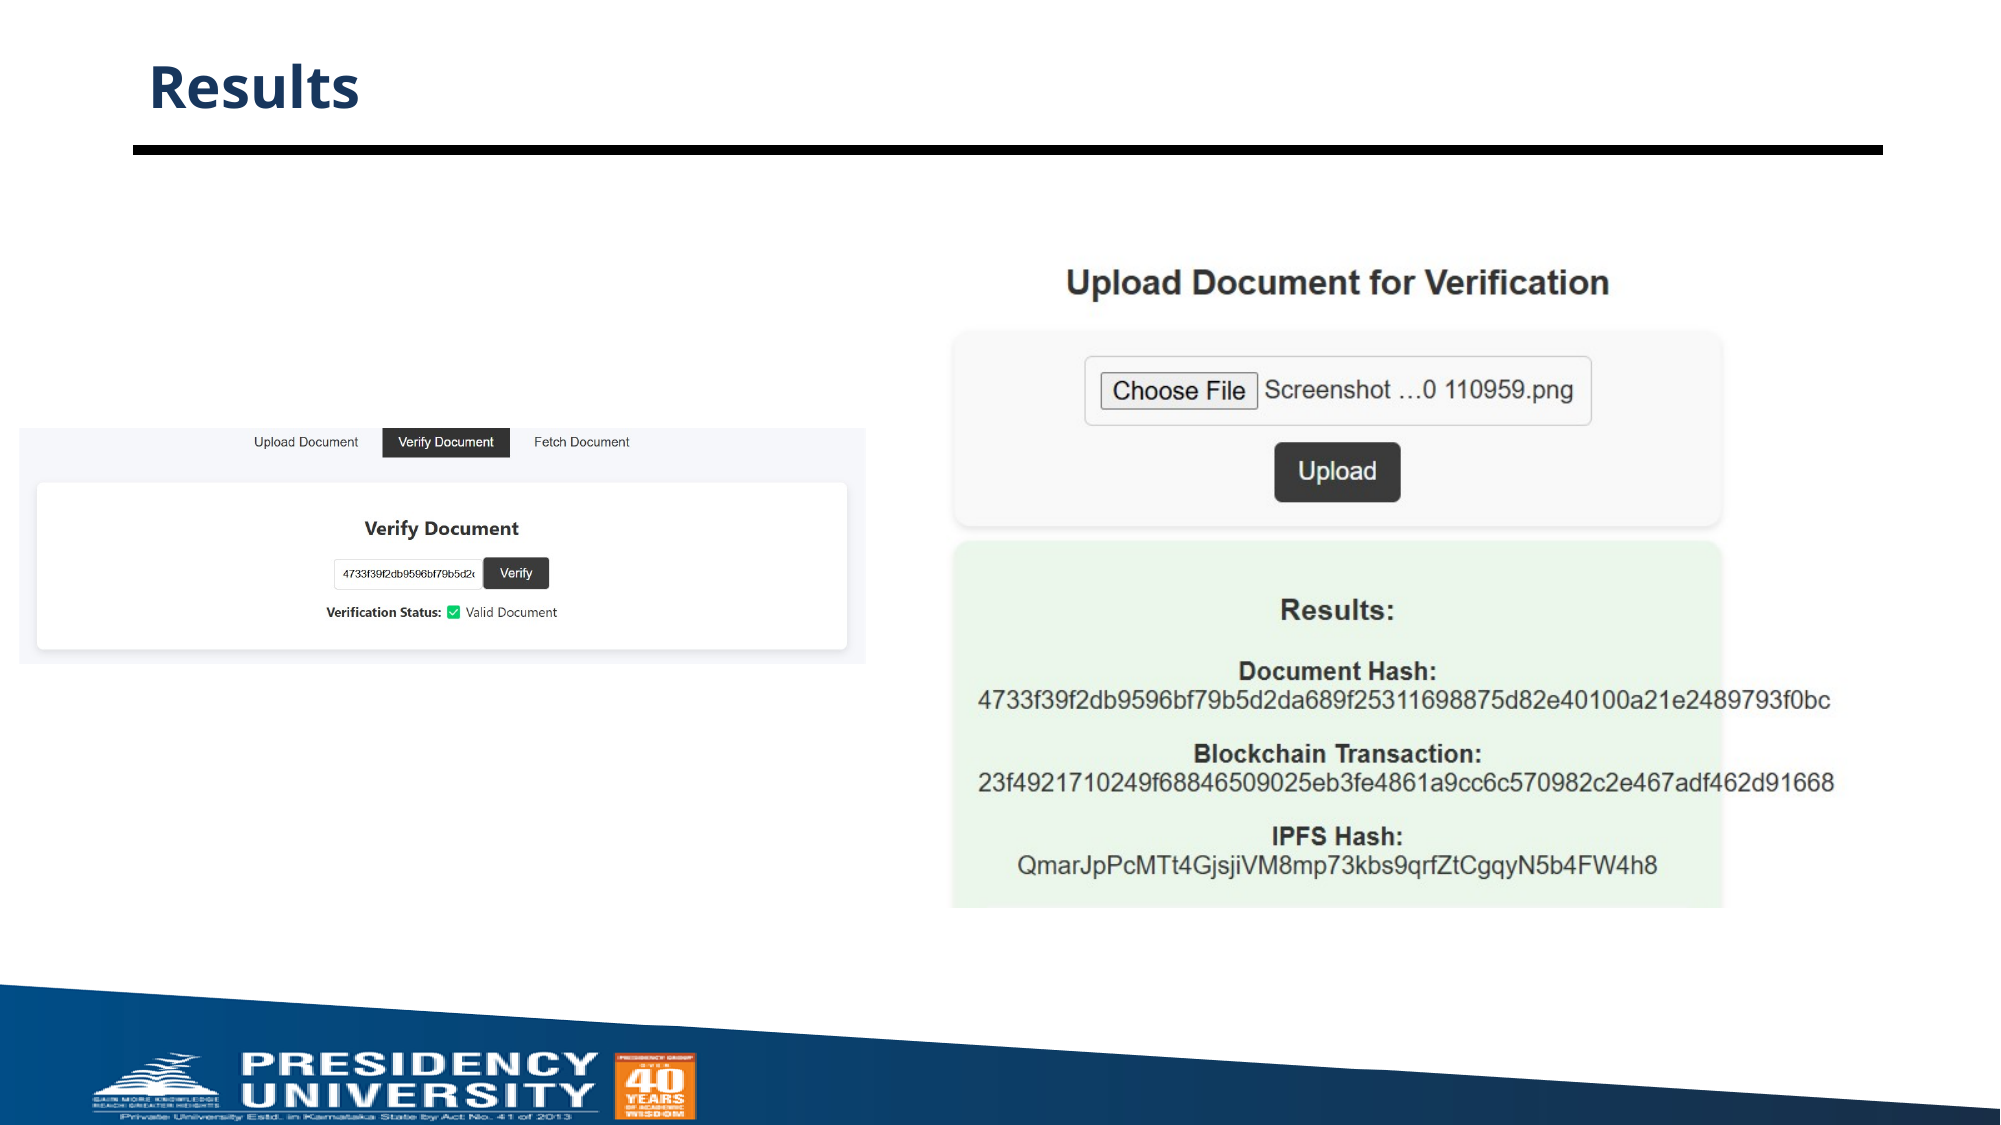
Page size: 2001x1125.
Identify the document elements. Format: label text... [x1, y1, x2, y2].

picture [0, 982, 2000, 1125]
picture [18, 217, 1981, 908]
title Results [133, 45, 1884, 125]
